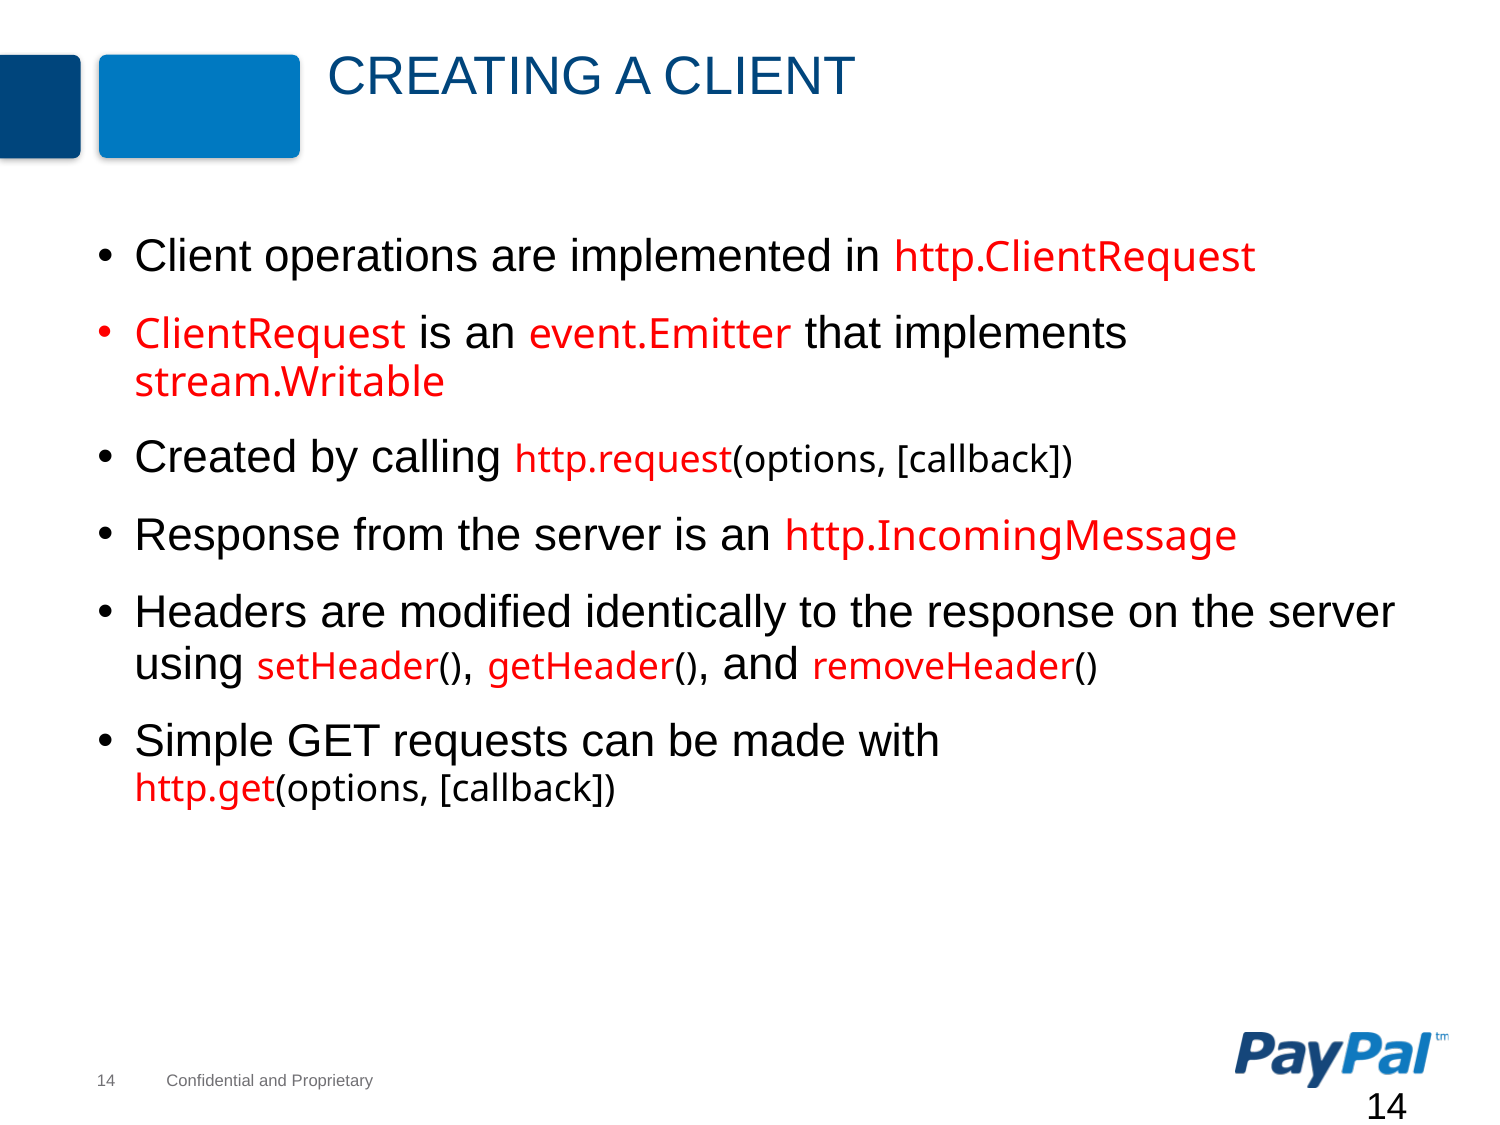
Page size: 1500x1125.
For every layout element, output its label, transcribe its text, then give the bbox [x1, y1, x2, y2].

slide_number 14 [1351, 1074, 1500, 1125]
list Client operations are implemented in http.ClientRequest ClientRequest is an event.Emitter that implements stream.Writable Created by calling http.request(options, [callback]) Response from the server is an http.IncomingMessage Headers are modified identically to the response on the server using setHeader(), getHeader(), and removeHeader() Simple GET requests can be made with http.get(options, [callback]) [82, 221, 1413, 1013]
picture [1235, 1032, 1449, 1088]
title Creating a Client [312, 37, 1463, 175]
